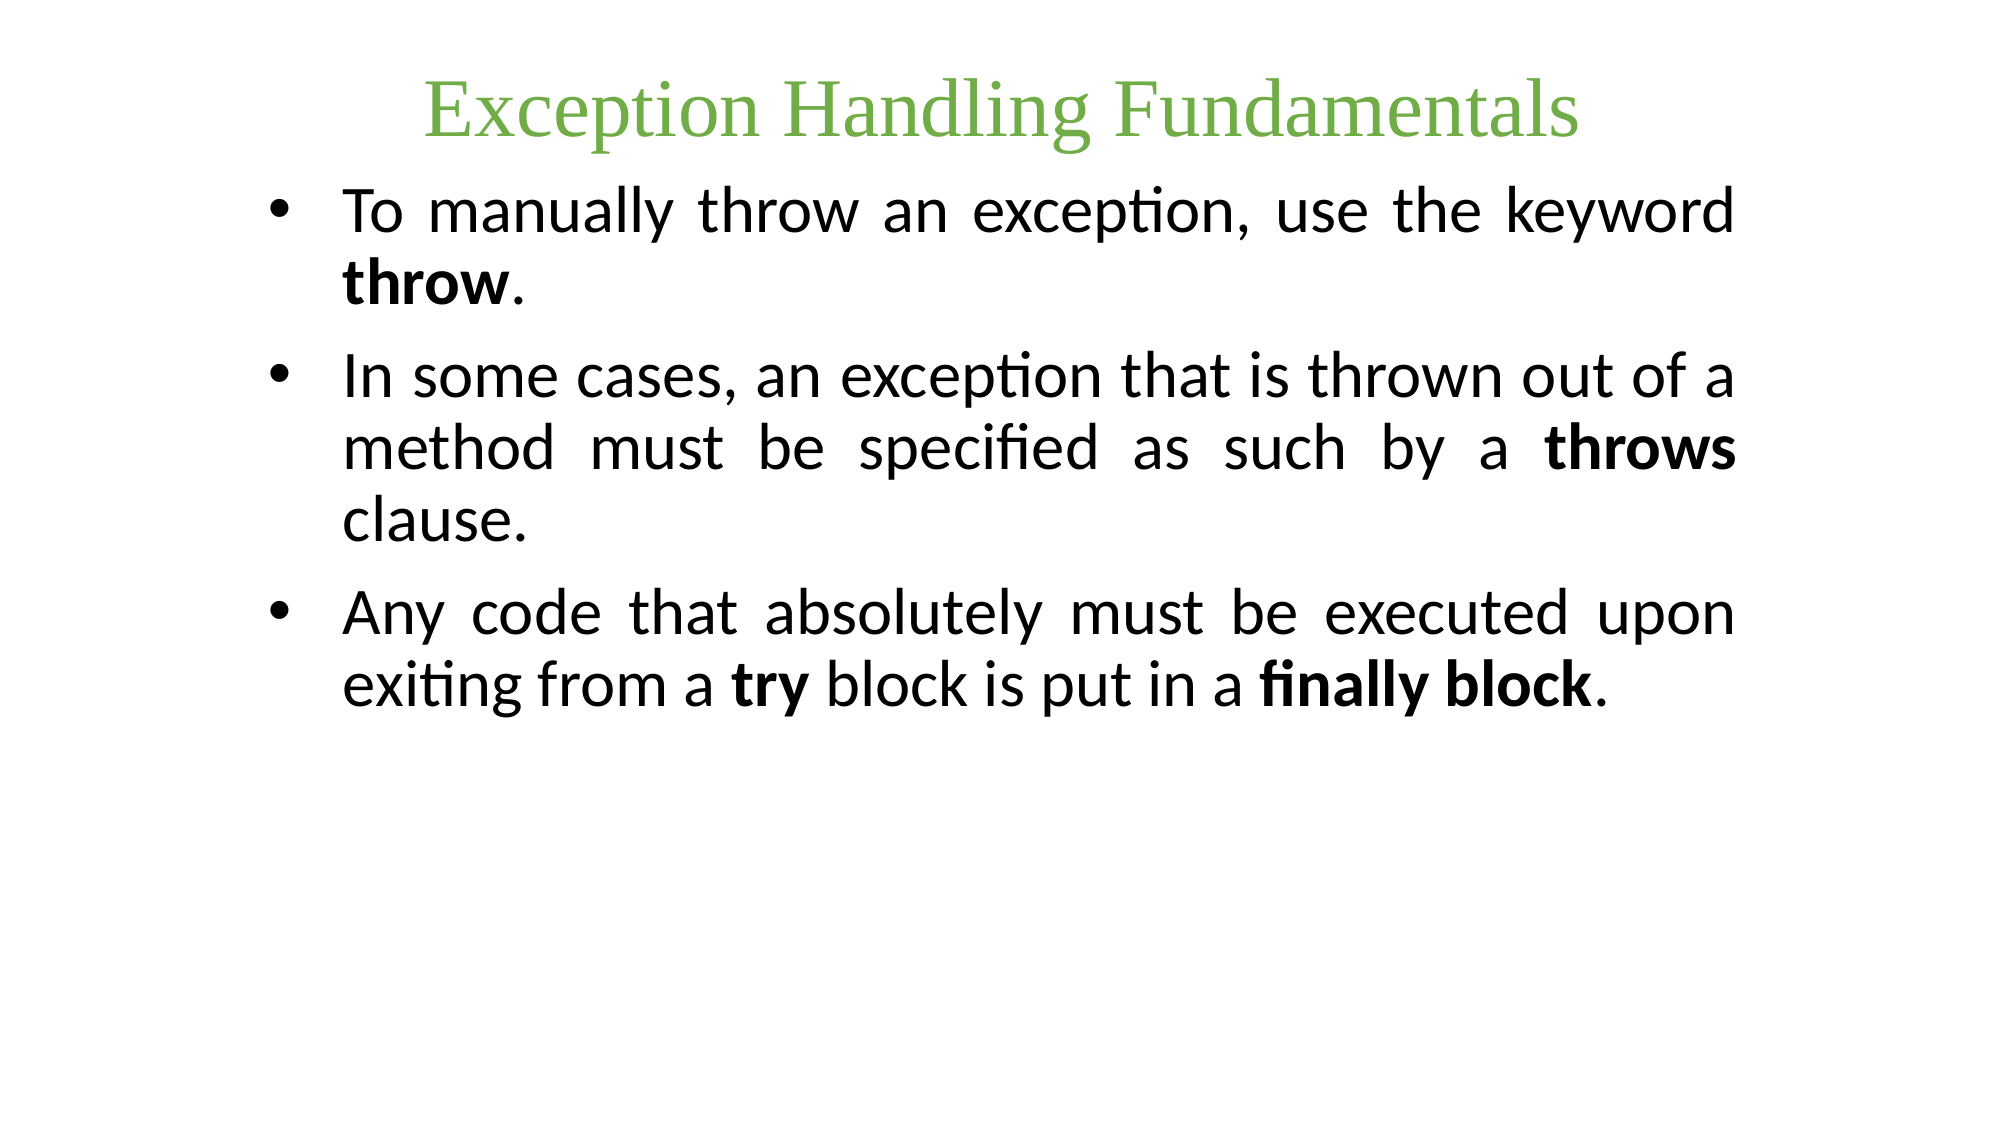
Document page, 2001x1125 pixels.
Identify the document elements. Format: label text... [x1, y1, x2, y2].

subtitle Exception Handling Fundamentals To manually throw an exception, use the keyword throw. In some cases, an exception that is thrown out of a method must be specified as such by a throws clause. Any code that absolutely must be executed upon exiting from a try block is put in a finally block. [252, 56, 1753, 1055]
